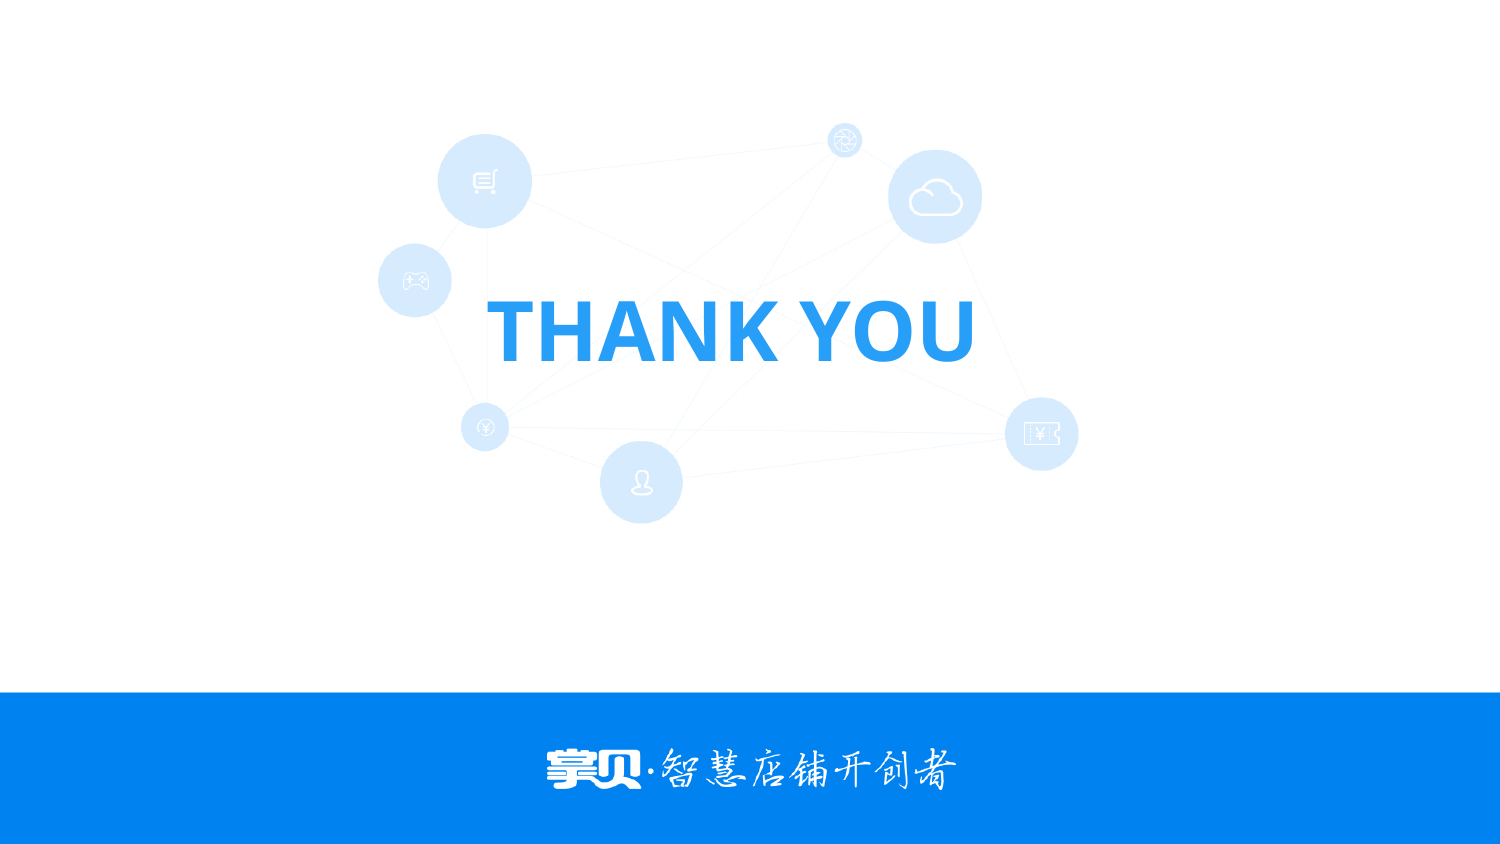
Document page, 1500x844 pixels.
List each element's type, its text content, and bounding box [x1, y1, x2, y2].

text_box THANK YOU [471, 270, 995, 385]
picture [0, 0, 1500, 844]
